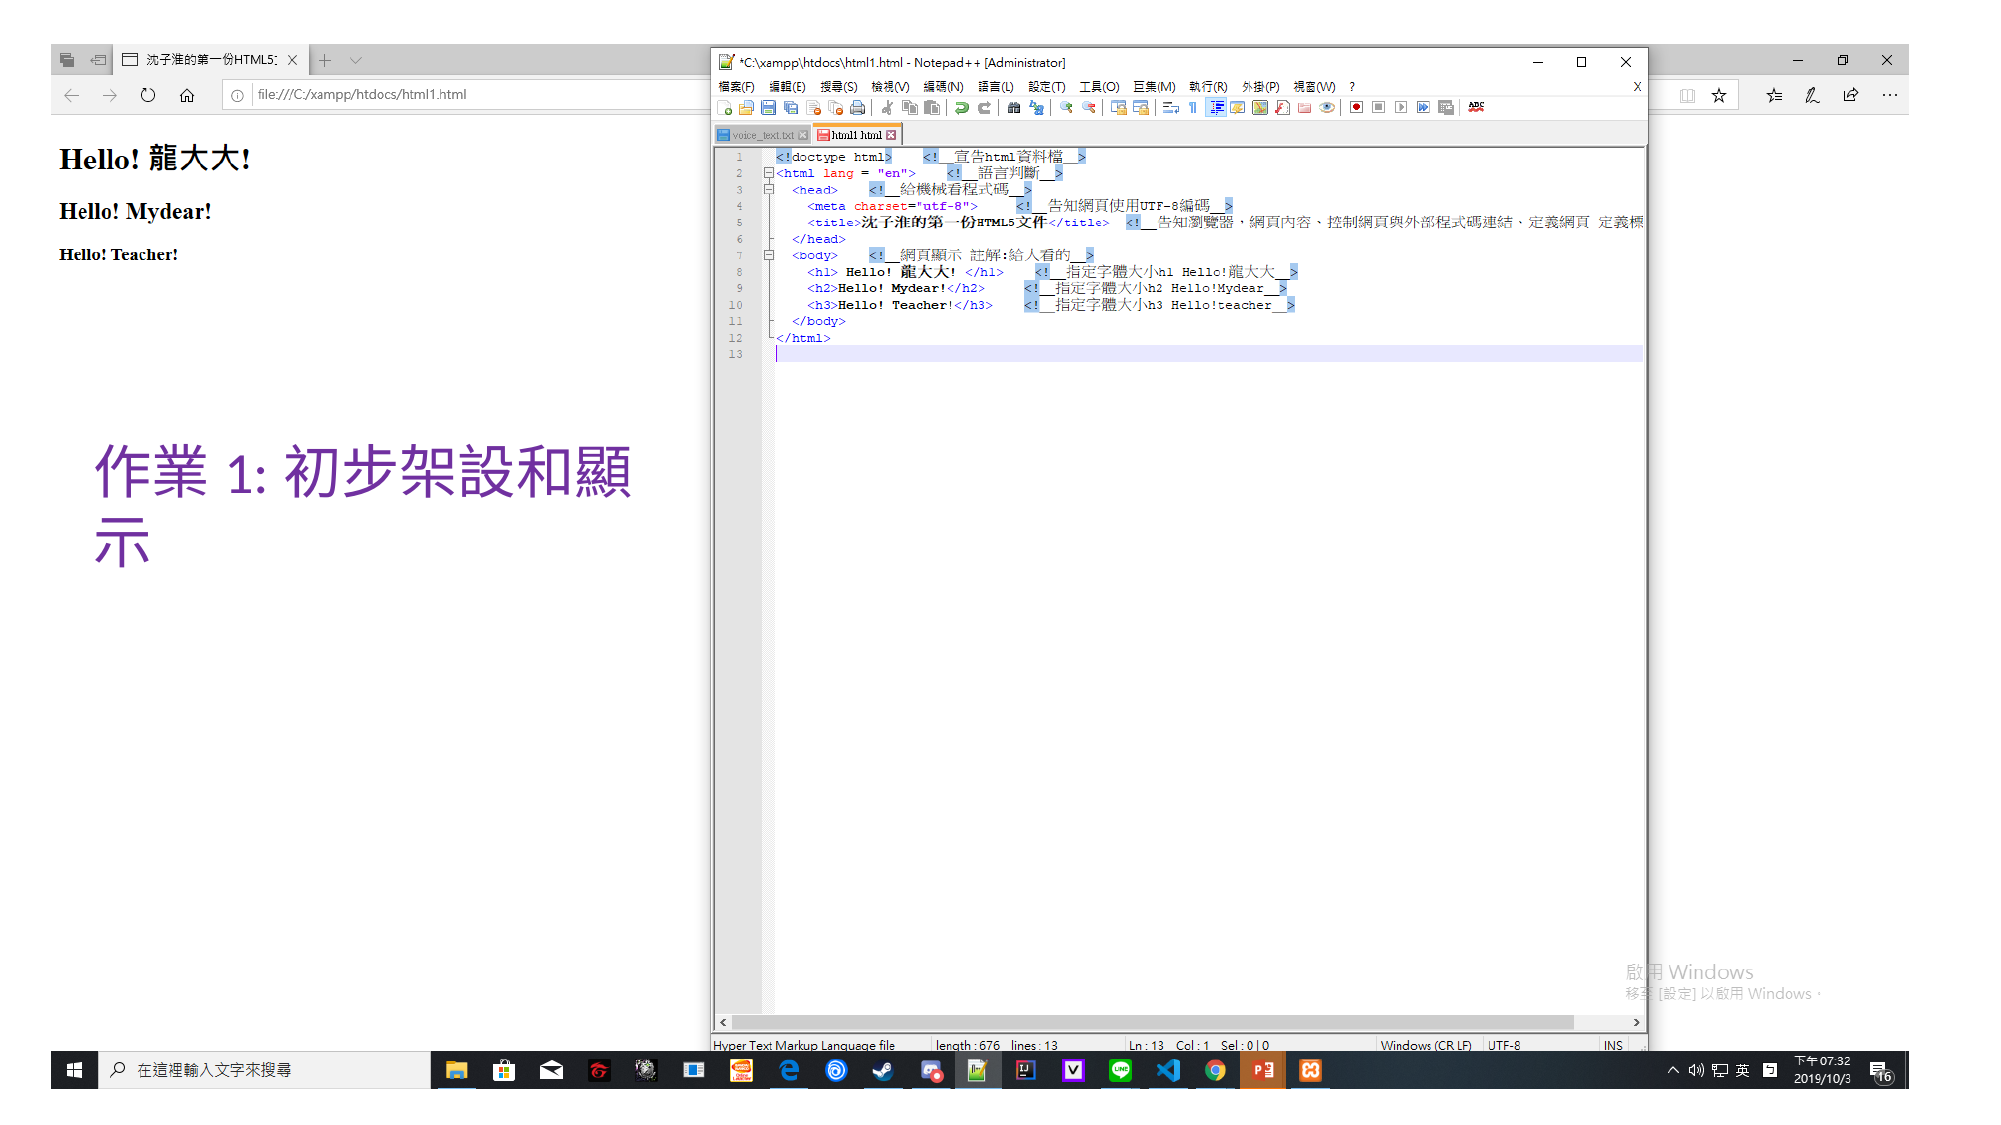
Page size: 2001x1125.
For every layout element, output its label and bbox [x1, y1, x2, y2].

picture [51, 44, 1909, 1089]
